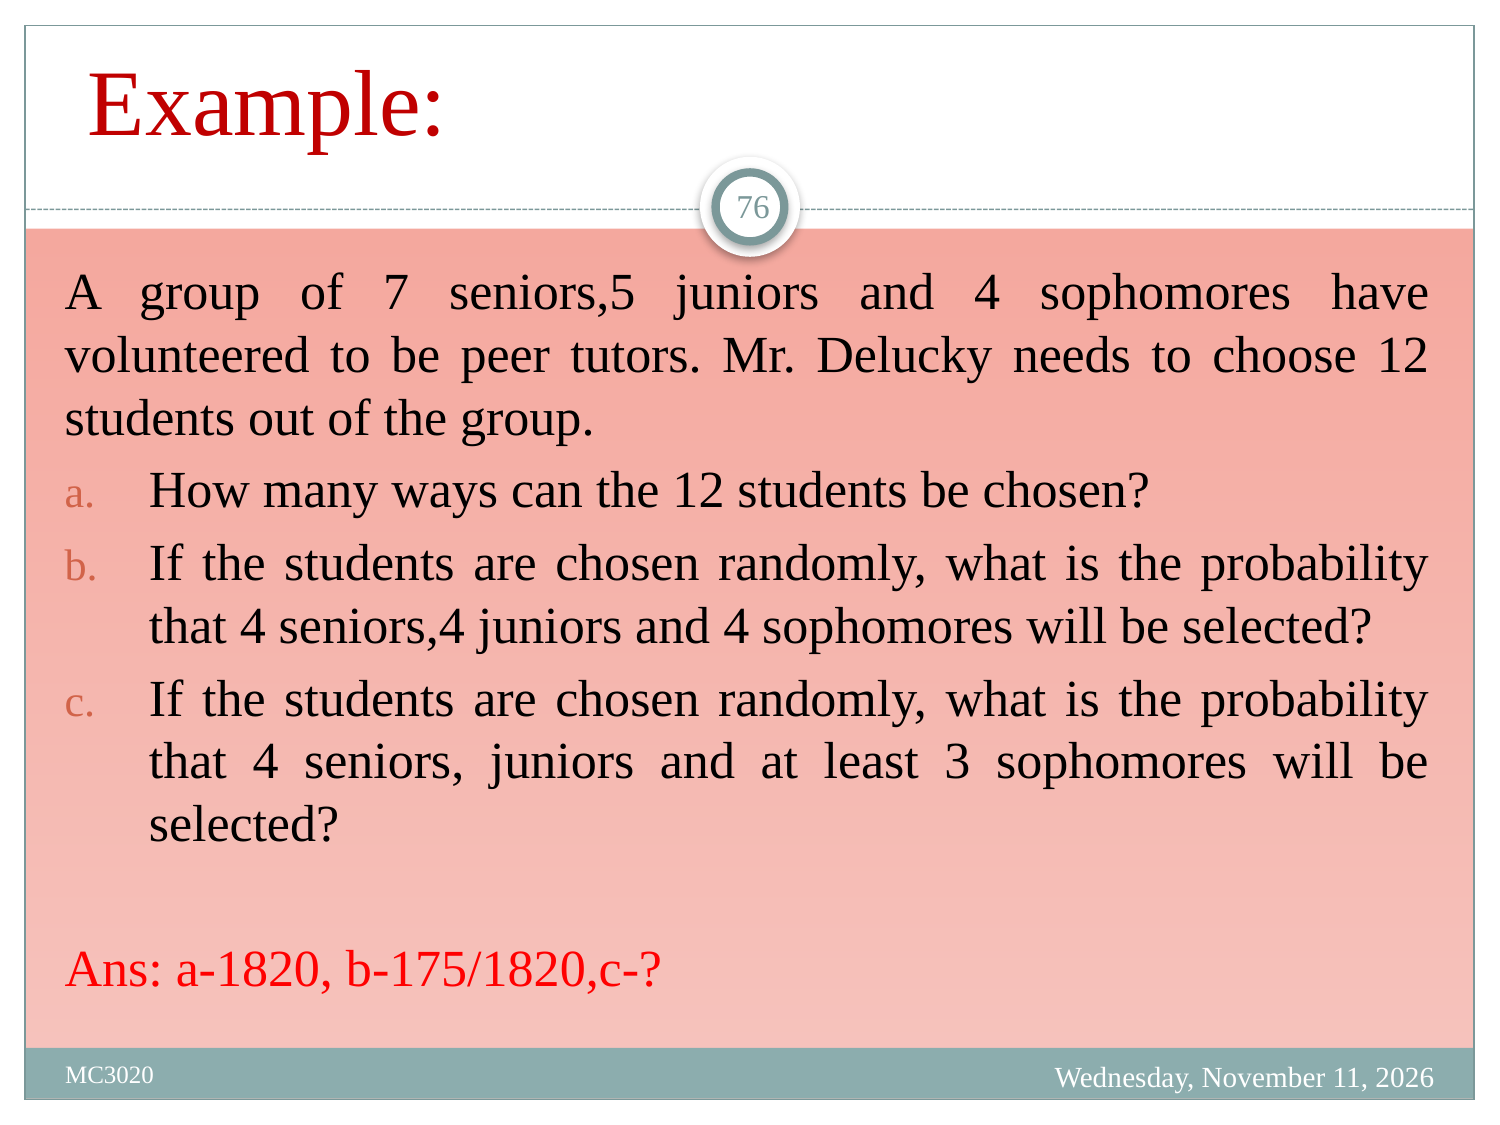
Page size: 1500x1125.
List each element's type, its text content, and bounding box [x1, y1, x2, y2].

title Example: [49, 37, 1450, 162]
slide_number 76 [715, 168, 791, 241]
list A group of 7 seniors,5 juniors and 4 sophomores have volunteered to be peer tutors. Mr. Delucky needs to choose 12 students out of the group. How many ways can the 12 students be chosen? If the students are chosen randomly, what is the probability that 4 seniors,4 juniors and 4 sophomores will be selected? If the students are chosen randomly, what is the probability that 4 seniors, juniors and at least 3 sophomores will be selected? Ans: a-1820, b-175/1820,c-? [49, 250, 1445, 1025]
footer MC3020 [50, 1051, 638, 1112]
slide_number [950, 1050, 1450, 1111]
